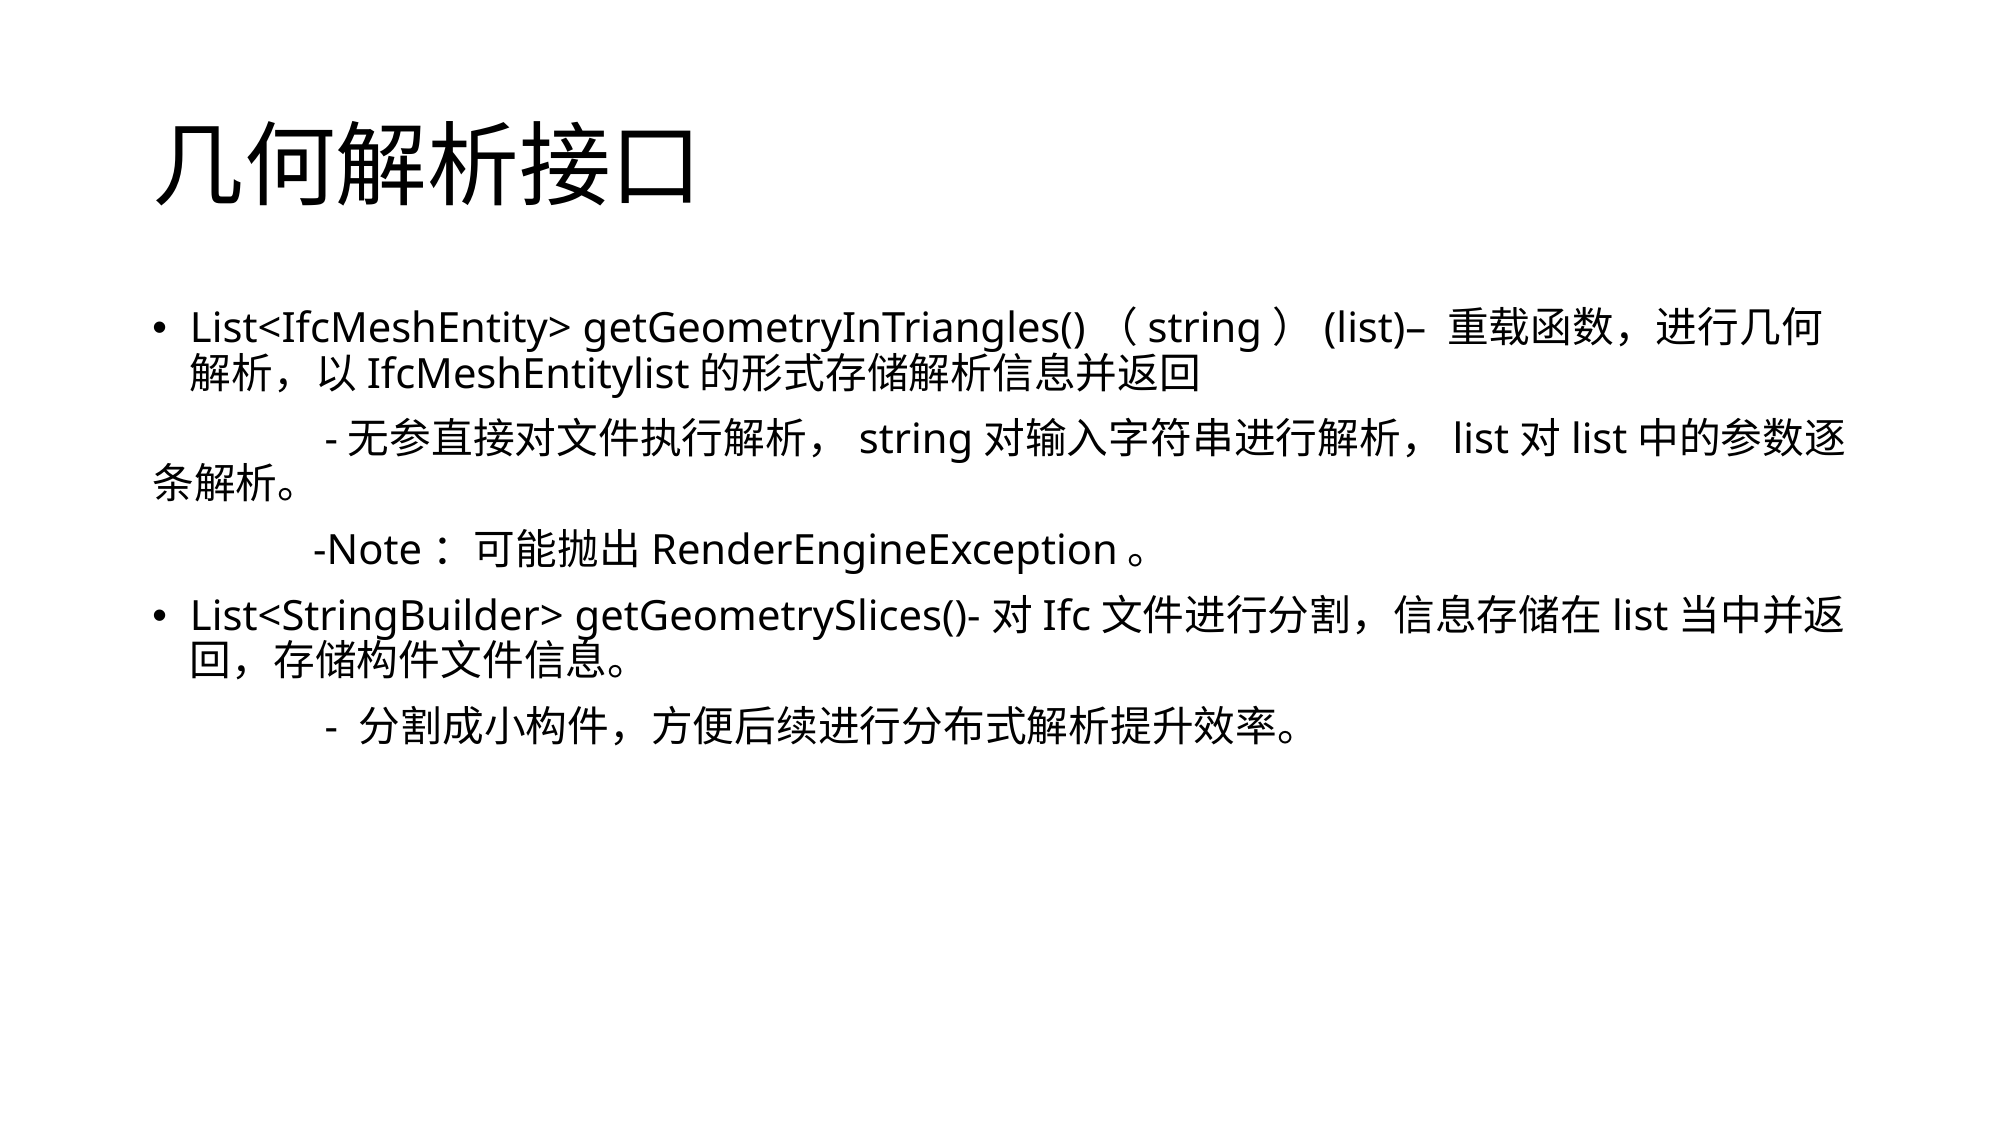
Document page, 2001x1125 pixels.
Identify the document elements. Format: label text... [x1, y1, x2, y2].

list List<IfcMeshEntity> getGeometryInTriangles()（string）(list)– 重载函数，进行几何解析，以IfcMeshEntitylist的形式存储解析信息并返回 -无参直接对文件执行解析，string对输入字符串进行解析，list对list中的参数逐条解析。 -Note：可能抛出RenderEngineException。 List<StringBuilder> getGeometrySlices()-对Ifc文件进行分割，信息存储在list当中并返回，存储构件文件信息。 - 分割成小构件，方便后续进行分布式解析提升效率。 [137, 299, 1863, 1014]
title 几何解析接口 [137, 59, 1863, 278]
